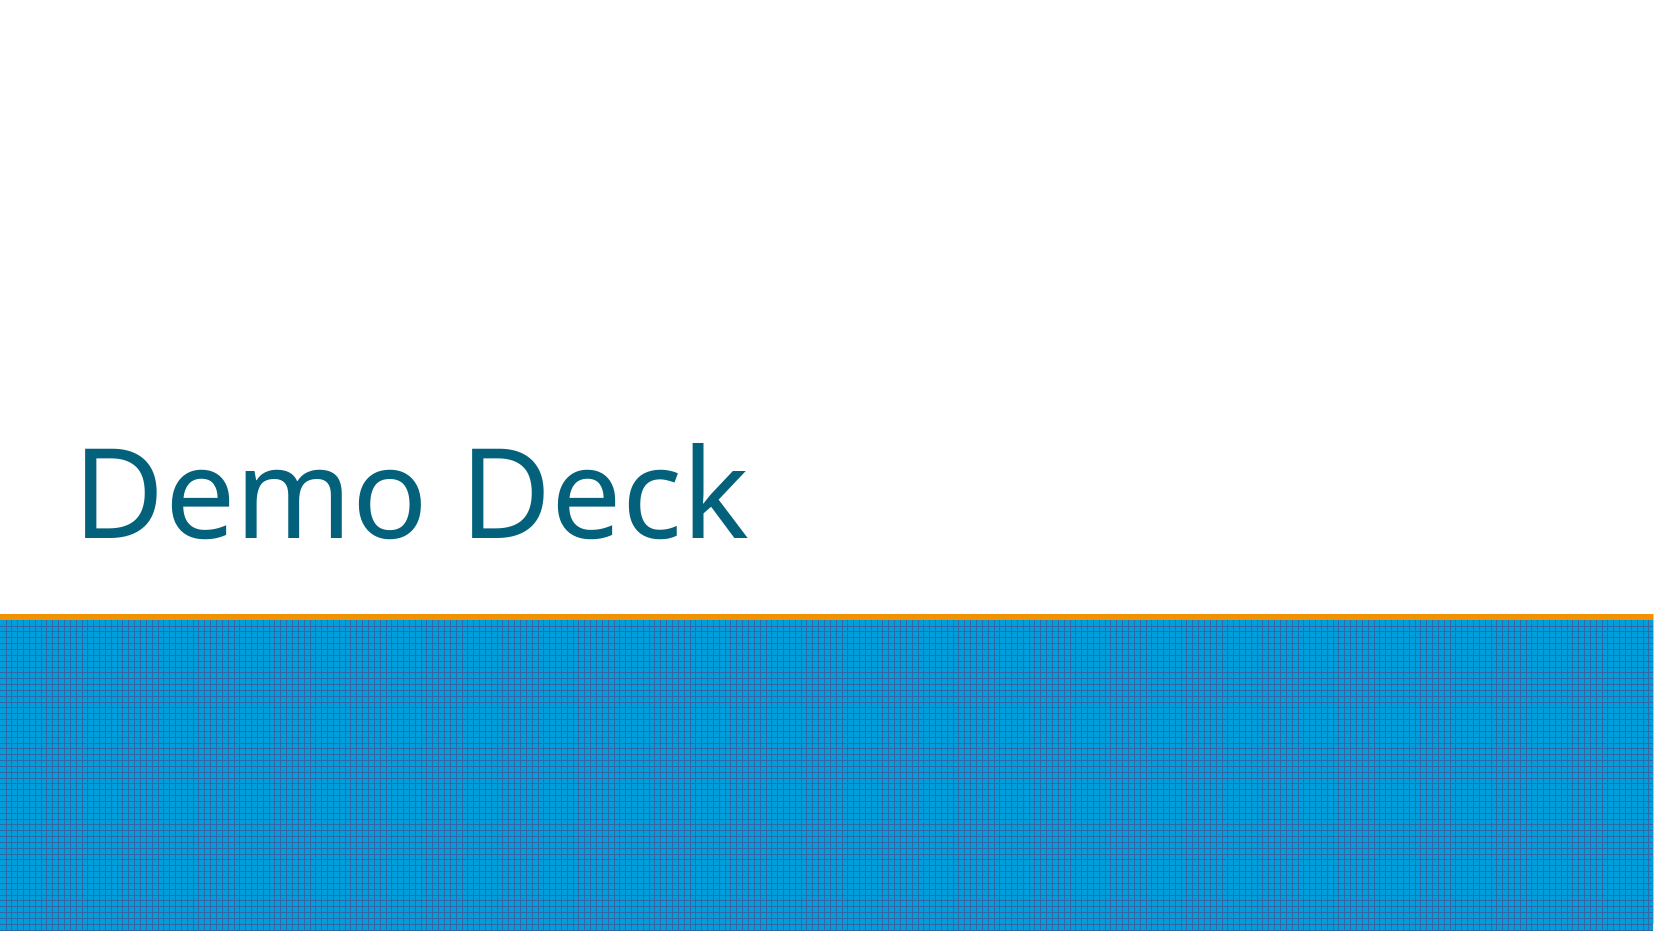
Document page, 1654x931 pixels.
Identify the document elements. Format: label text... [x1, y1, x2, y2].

title Demo Deck [73, 44, 1550, 576]
